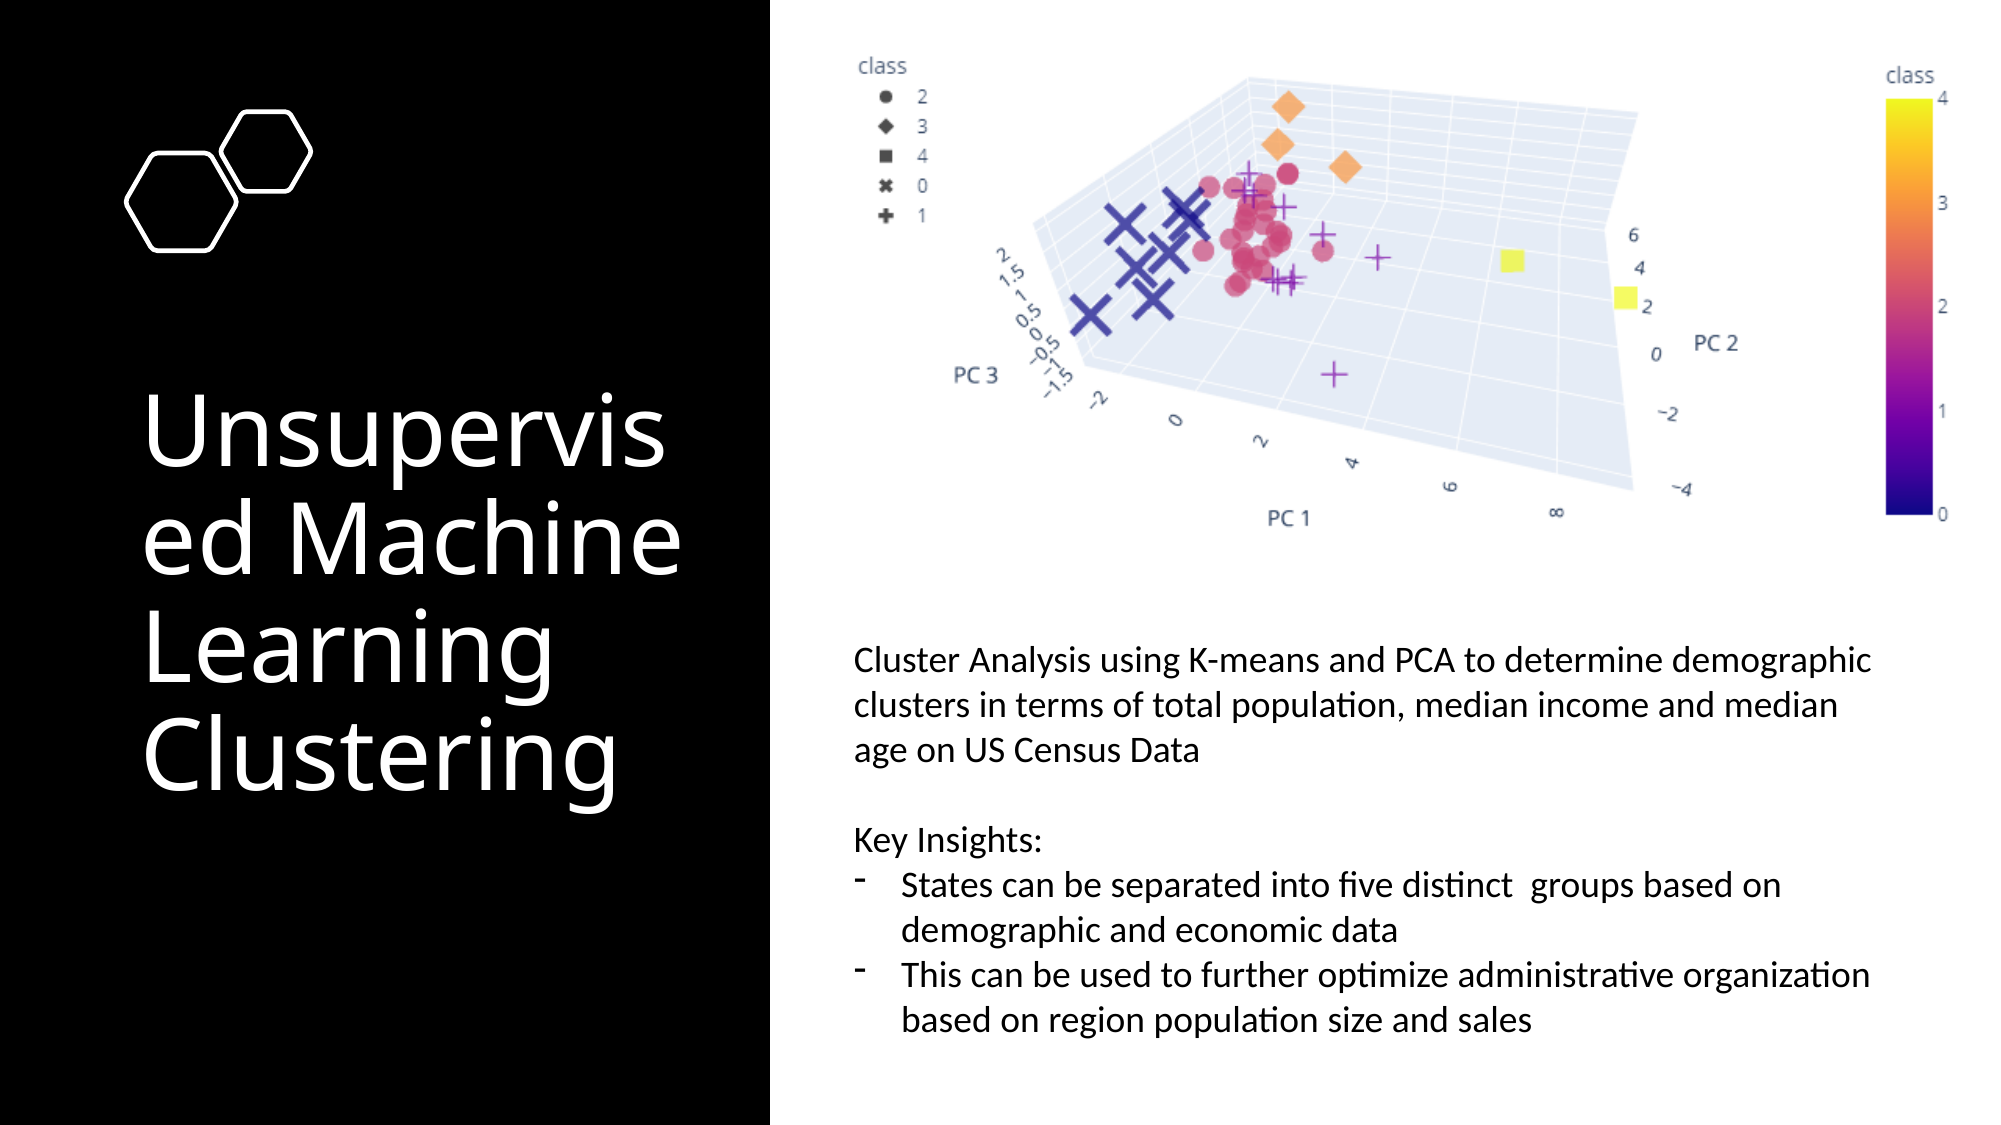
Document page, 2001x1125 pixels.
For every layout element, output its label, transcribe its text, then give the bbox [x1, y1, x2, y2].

text_box [771, 0, 2000, 1125]
title Unsupervised Machine Learning Clustering [125, 191, 714, 894]
text_box Cluster Analysis using K-means and PCA to determine demographic clusters in terms of total population, median income and median age on US Census Data Key Insights: States can be separated into five distinct groups based on demographic and economic data This can be used to further optimize administrative organization based on region population size and sales [839, 627, 1904, 1047]
picture [853, 49, 1980, 539]
text_box [0, 0, 771, 1125]
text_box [125, 111, 311, 251]
